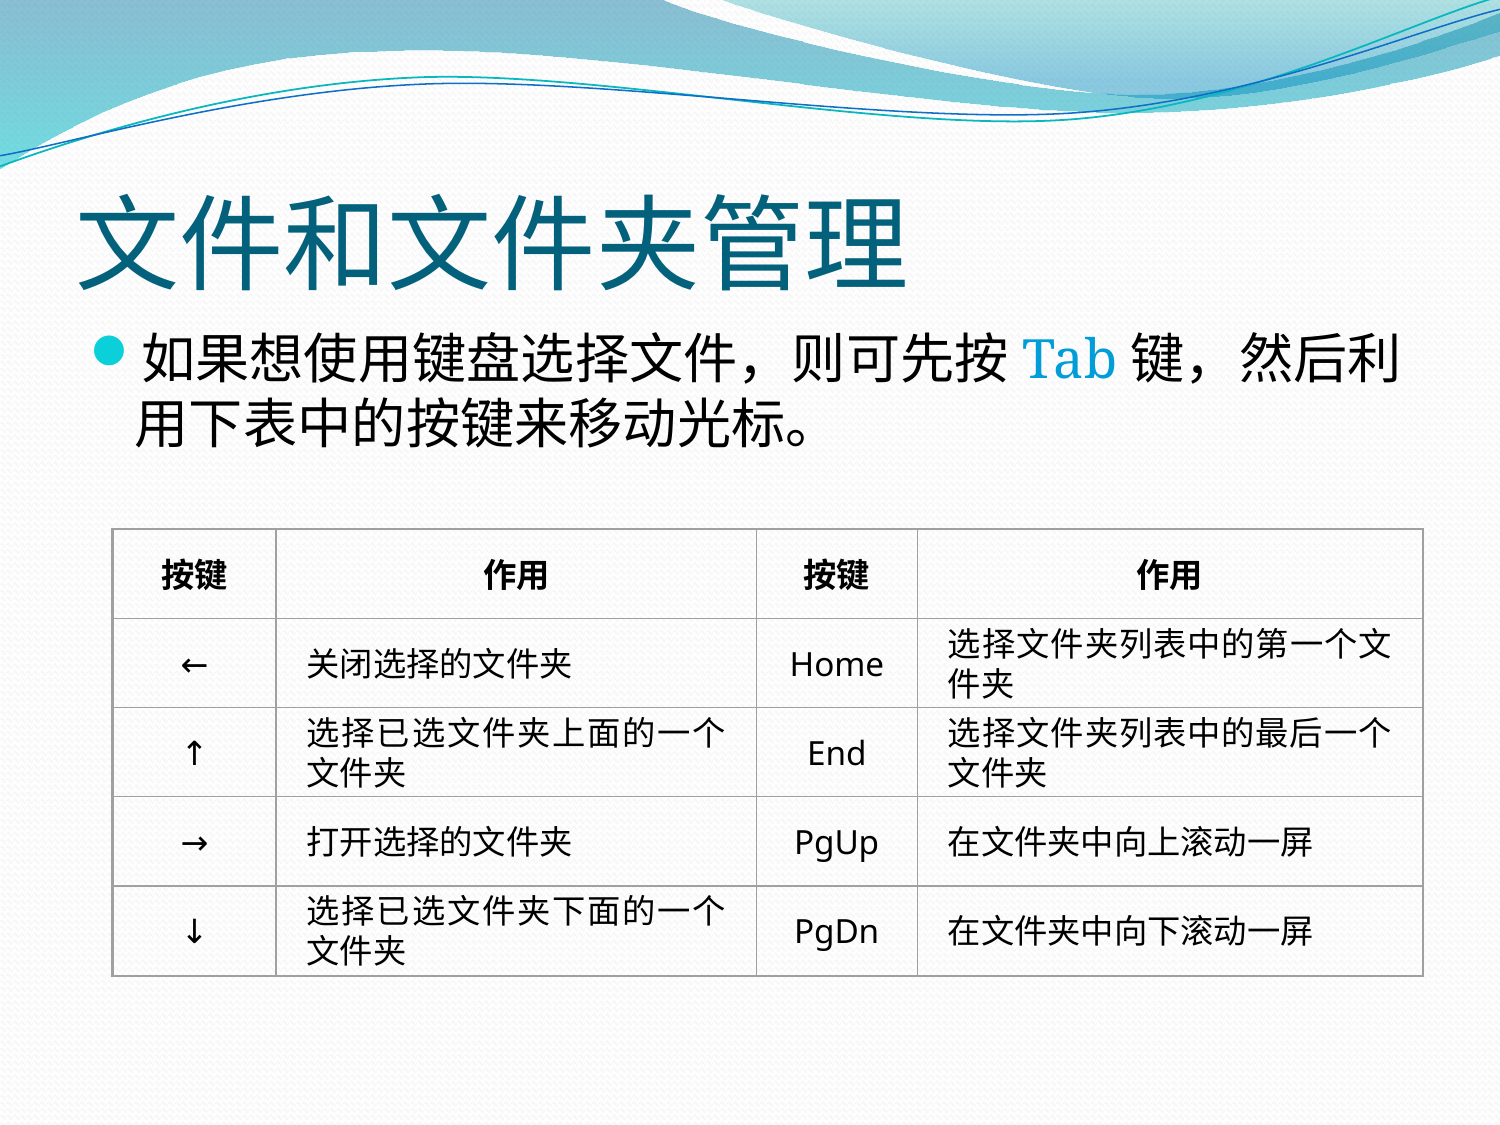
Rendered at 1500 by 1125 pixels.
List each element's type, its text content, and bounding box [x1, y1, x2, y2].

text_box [111, 528, 1424, 977]
title 文件和文件夹管理 [75, 115, 1425, 303]
list 如果想使用键盘选择文件，则可先按Tab键，然后利用下表中的按键来移动光标。 [75, 317, 1425, 1038]
